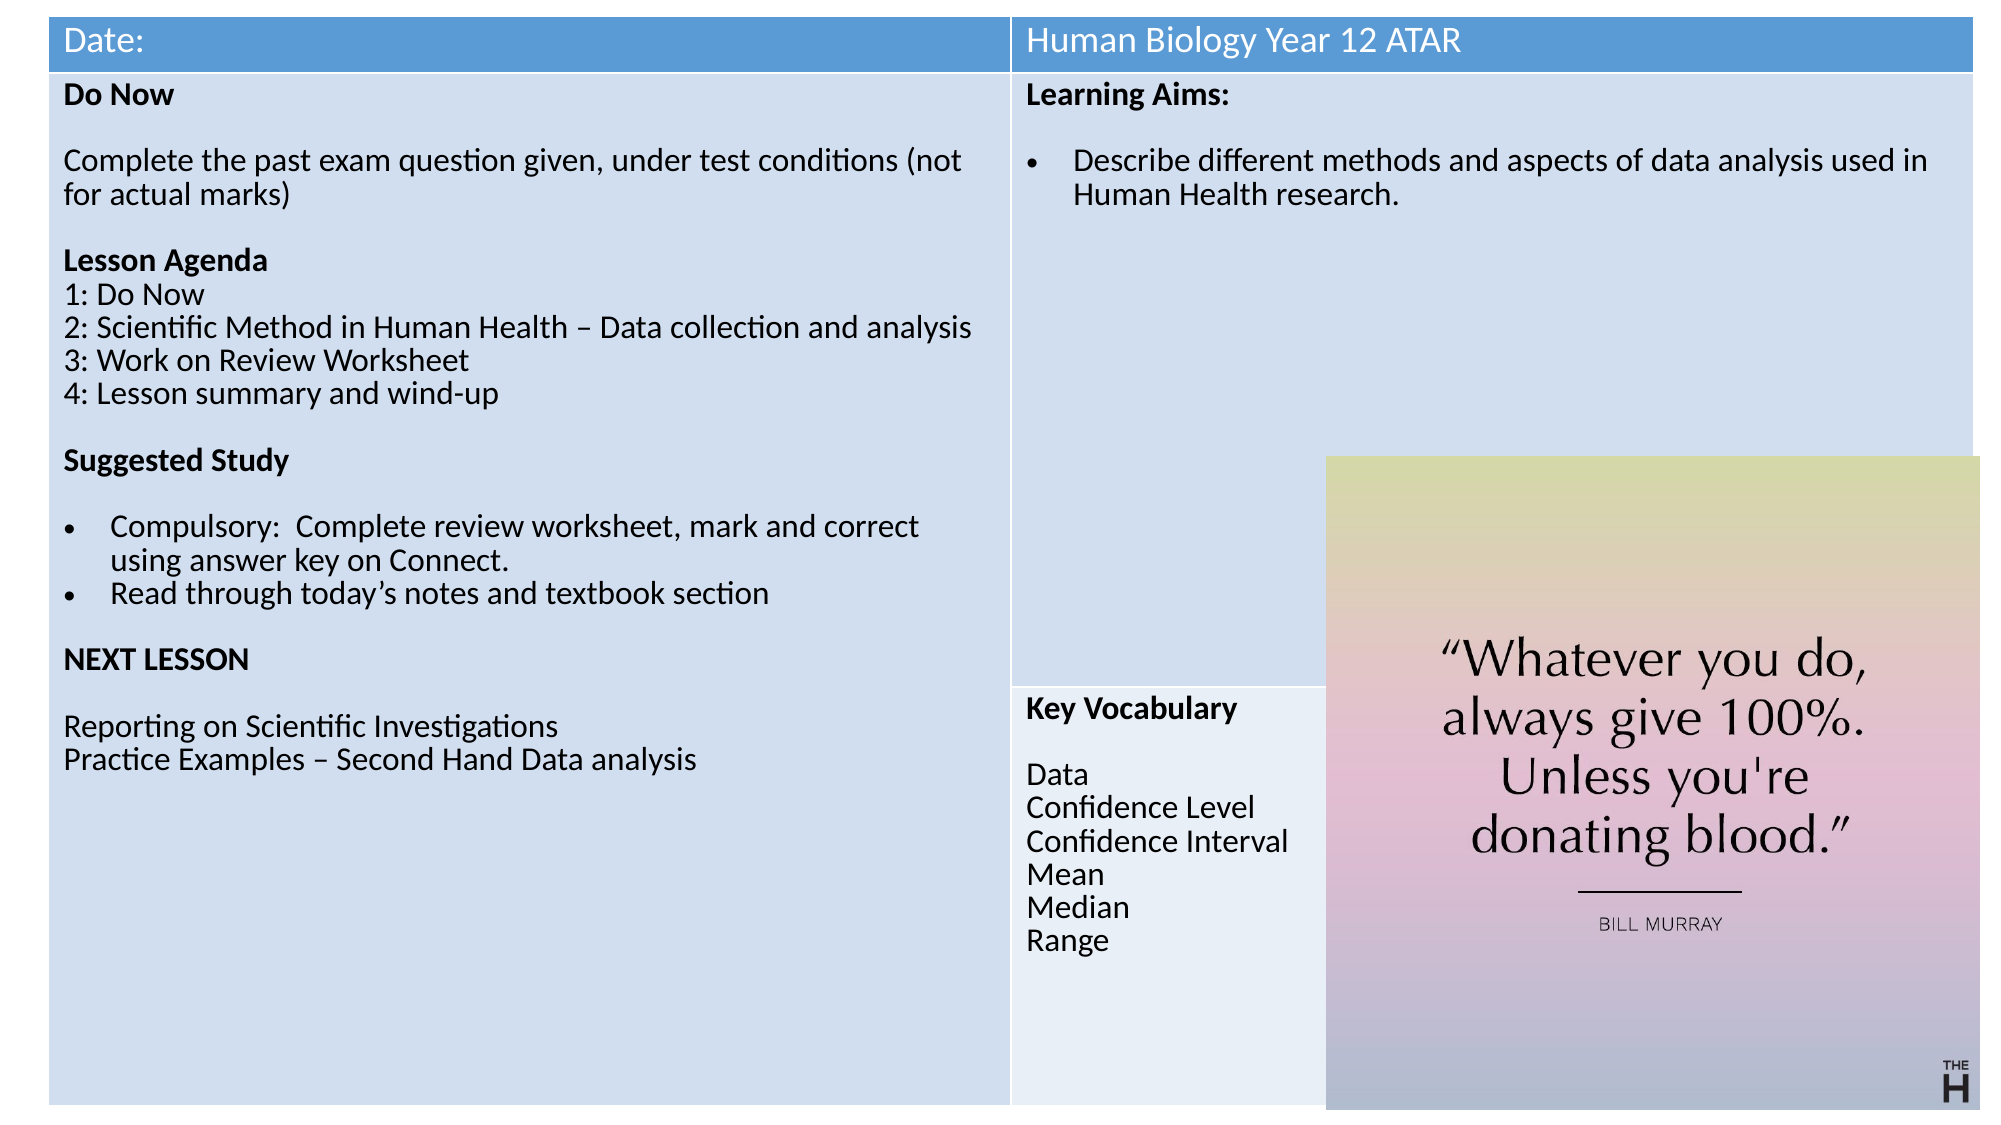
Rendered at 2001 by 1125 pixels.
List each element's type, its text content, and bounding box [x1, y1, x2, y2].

picture [1326, 456, 1980, 1110]
table_cell Learning Aims: Describe different methods and aspects of data analysis used in Human Health research. [1012, 74, 1973, 686]
table_header Human Biology Year 12 ATAR [1012, 17, 1973, 72]
table_cell Key Vocabulary Data Confidence Level Confidence Interval Mean Median Range [1012, 688, 1326, 1105]
table_cell Do Now Complete the past exam question given, under test conditions (not for actual marks) Lesson Agenda 1: Do Now 2: Scientific Method in Human Health – Data collection and analysis 3: Work on Review Worksheet 4: Lesson summary and wind-up Suggested Study Compulsory: Complete review worksheet, mark and correct using answer key on Connect. Read through today’s notes and textbook section NEXT LESSON Reporting on Scientific Investigations Practice Examples – Second Hand Data analysis [49, 74, 1010, 1105]
table_header Date: [49, 17, 1010, 72]
